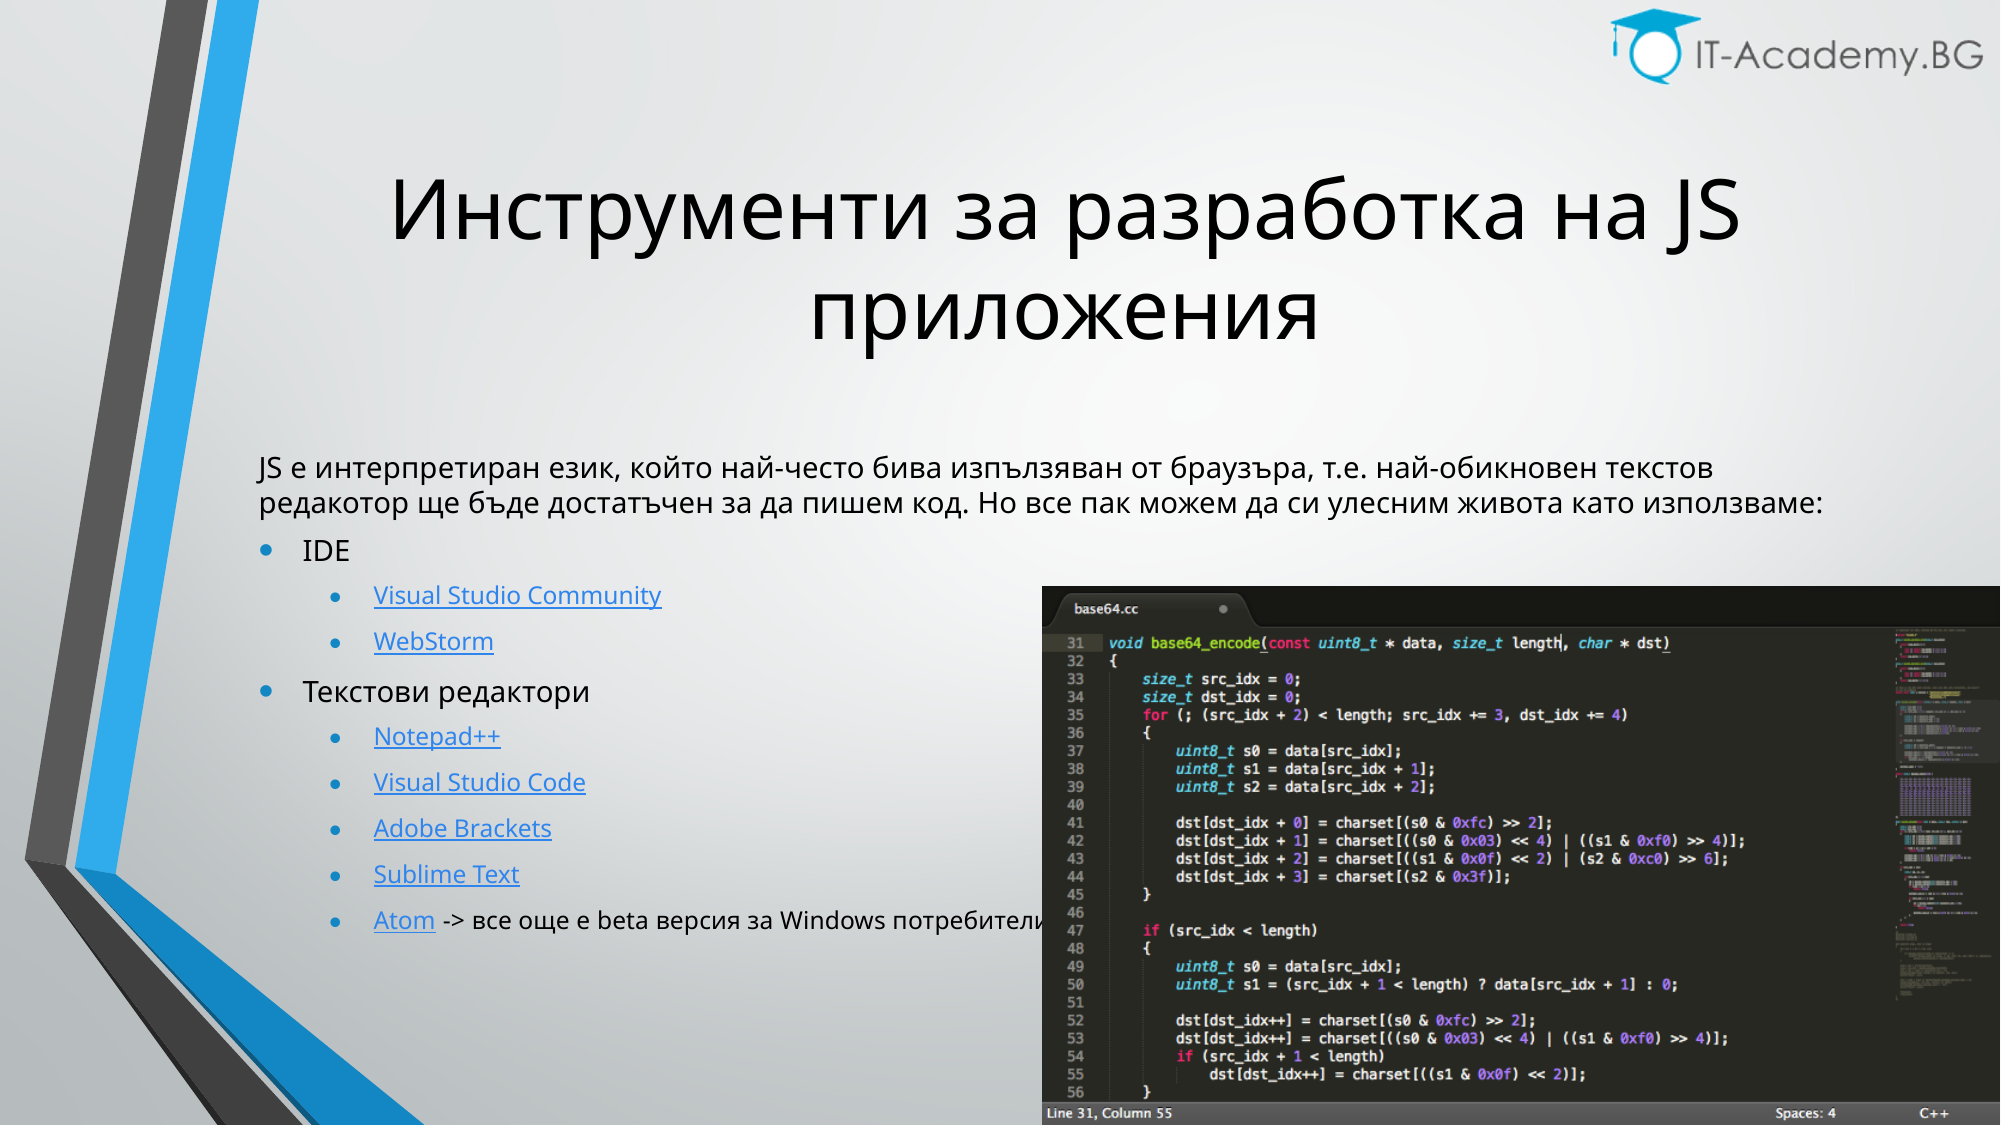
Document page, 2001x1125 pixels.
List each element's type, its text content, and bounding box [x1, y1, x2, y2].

list JS е интерпретиран език, който най-често бива изпълзяван от браузъра, т.е. най-обикновен текстов редакотор ще бъде достатъчен за да пишем код. Но все пак можем да си улесним живота като използваме: IDE Visual Studio Community WebStorm Текстови редактори Notepad++ Visual Studio Code Adobe Brackets Sublime Text Atom -> все още е beta версия за Windows потребители [243, 437, 1887, 950]
picture [1609, 7, 1985, 94]
title Инструменти за разработка на JS приложения [243, 112, 1887, 400]
picture [1041, 585, 2000, 1125]
